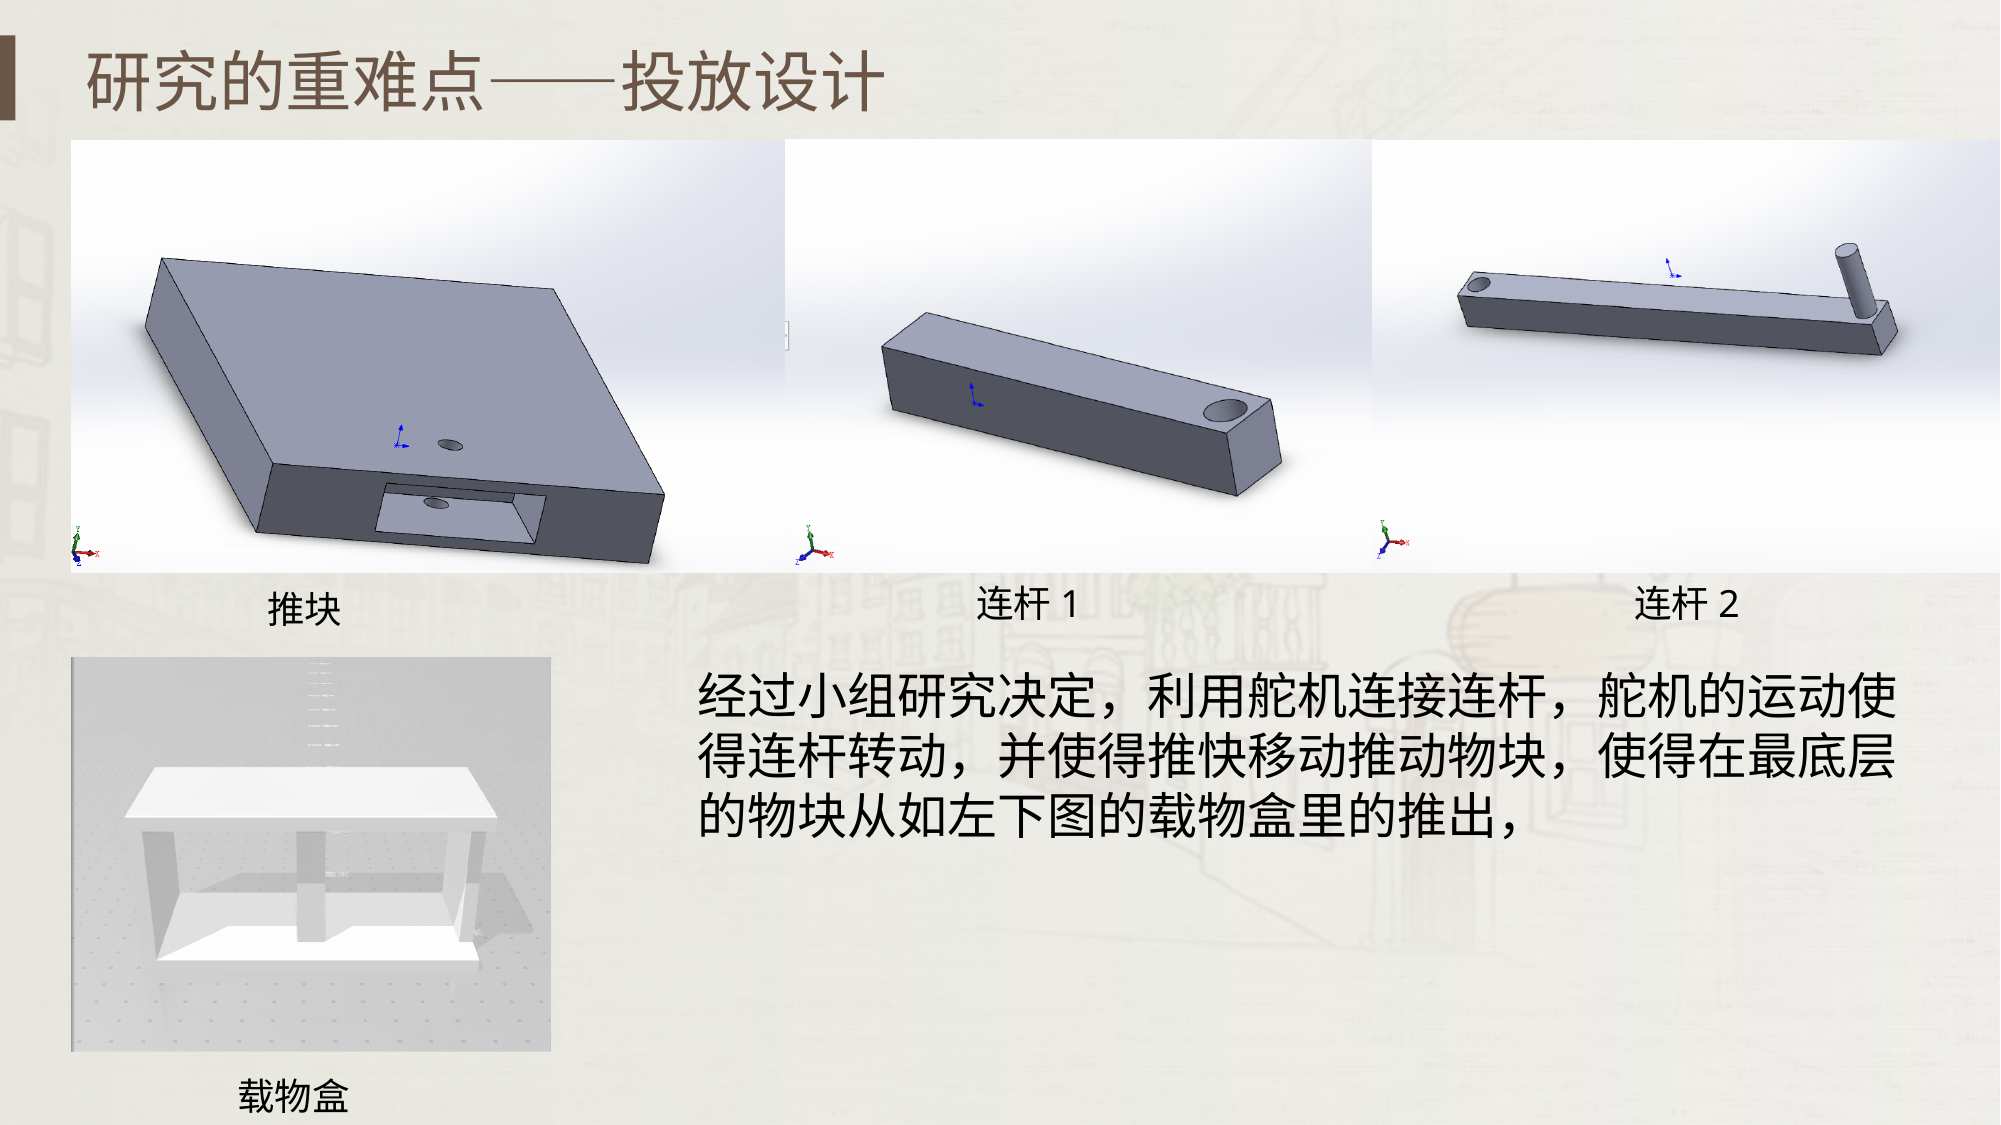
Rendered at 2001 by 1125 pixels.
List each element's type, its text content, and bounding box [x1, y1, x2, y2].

picture [71, 139, 2000, 573]
text_box 连杆1 [961, 573, 1289, 633]
text_box 研究的重难点——投放设计 [71, 32, 1102, 128]
picture [71, 657, 551, 1052]
text_box 推块 [252, 578, 454, 639]
text_box 载物盒 [222, 1065, 426, 1125]
text_box 连杆2 [1619, 573, 1865, 633]
text_box 经过小组研究决定，利用舵机连接连杆，舵机的运动使得连杆转动，并使得推快移动推动物块，使得在最底层的物块从如左下图的载物盒里的推出， [682, 657, 1929, 852]
